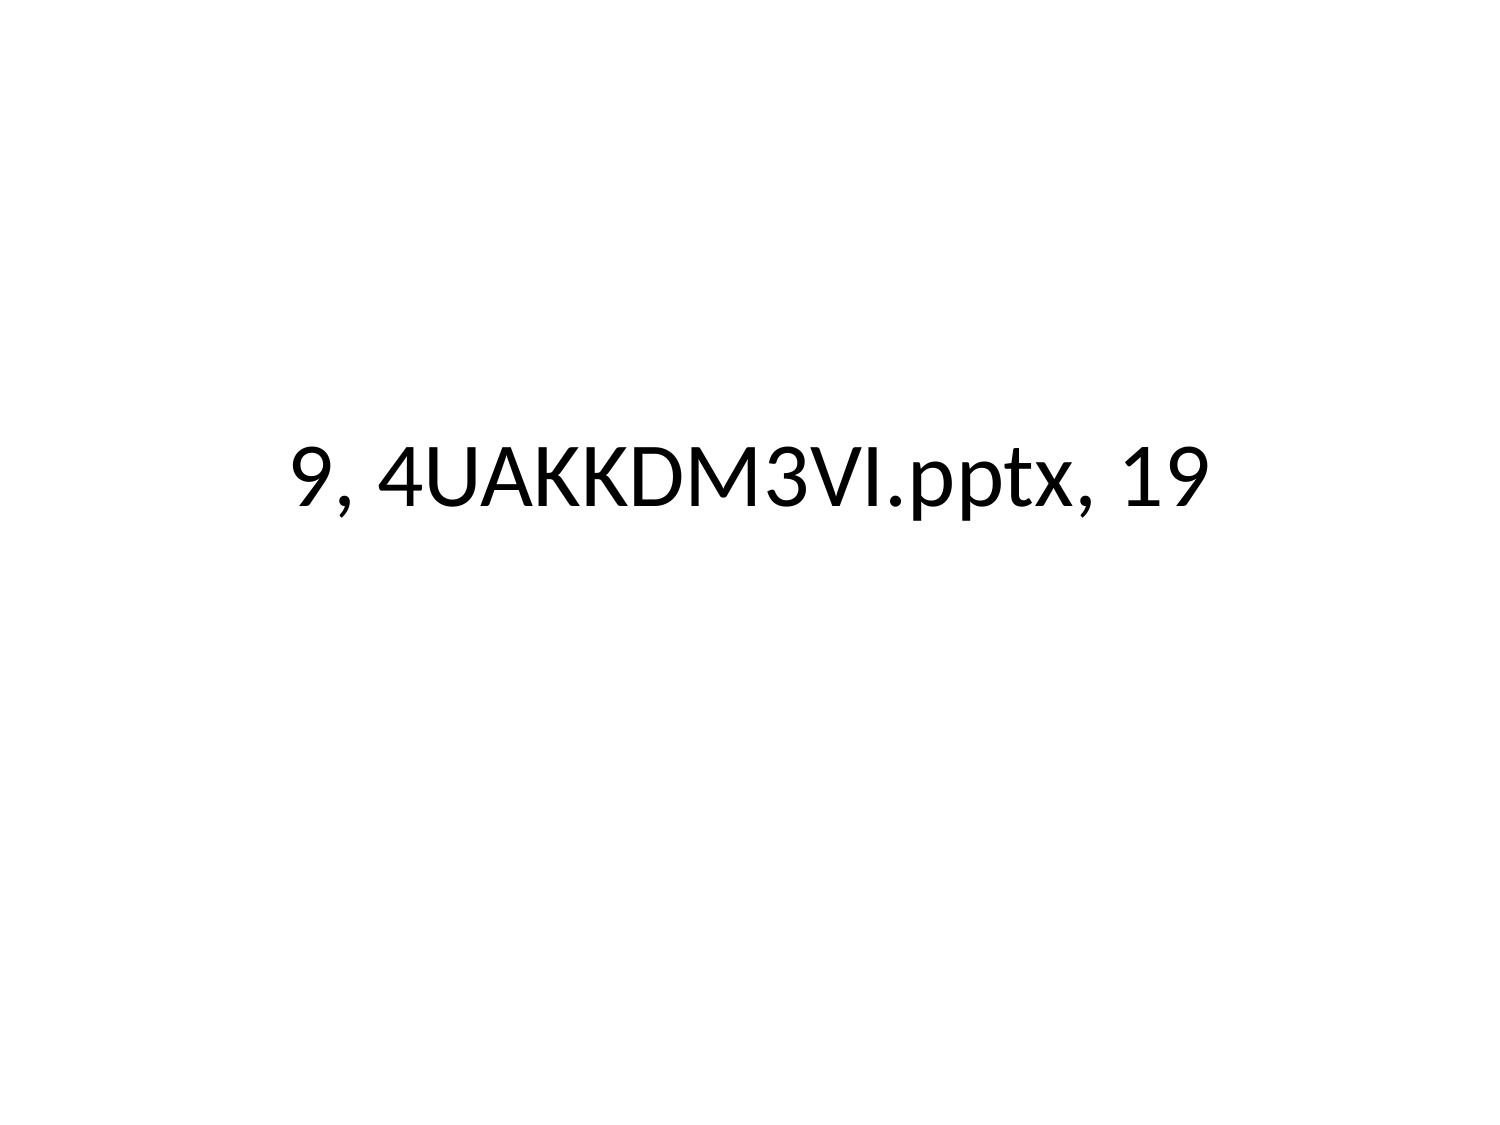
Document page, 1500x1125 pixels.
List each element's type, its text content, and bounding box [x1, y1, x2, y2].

title 9, 4UAKKDM3VI.pptx, 19 [112, 349, 1388, 591]
